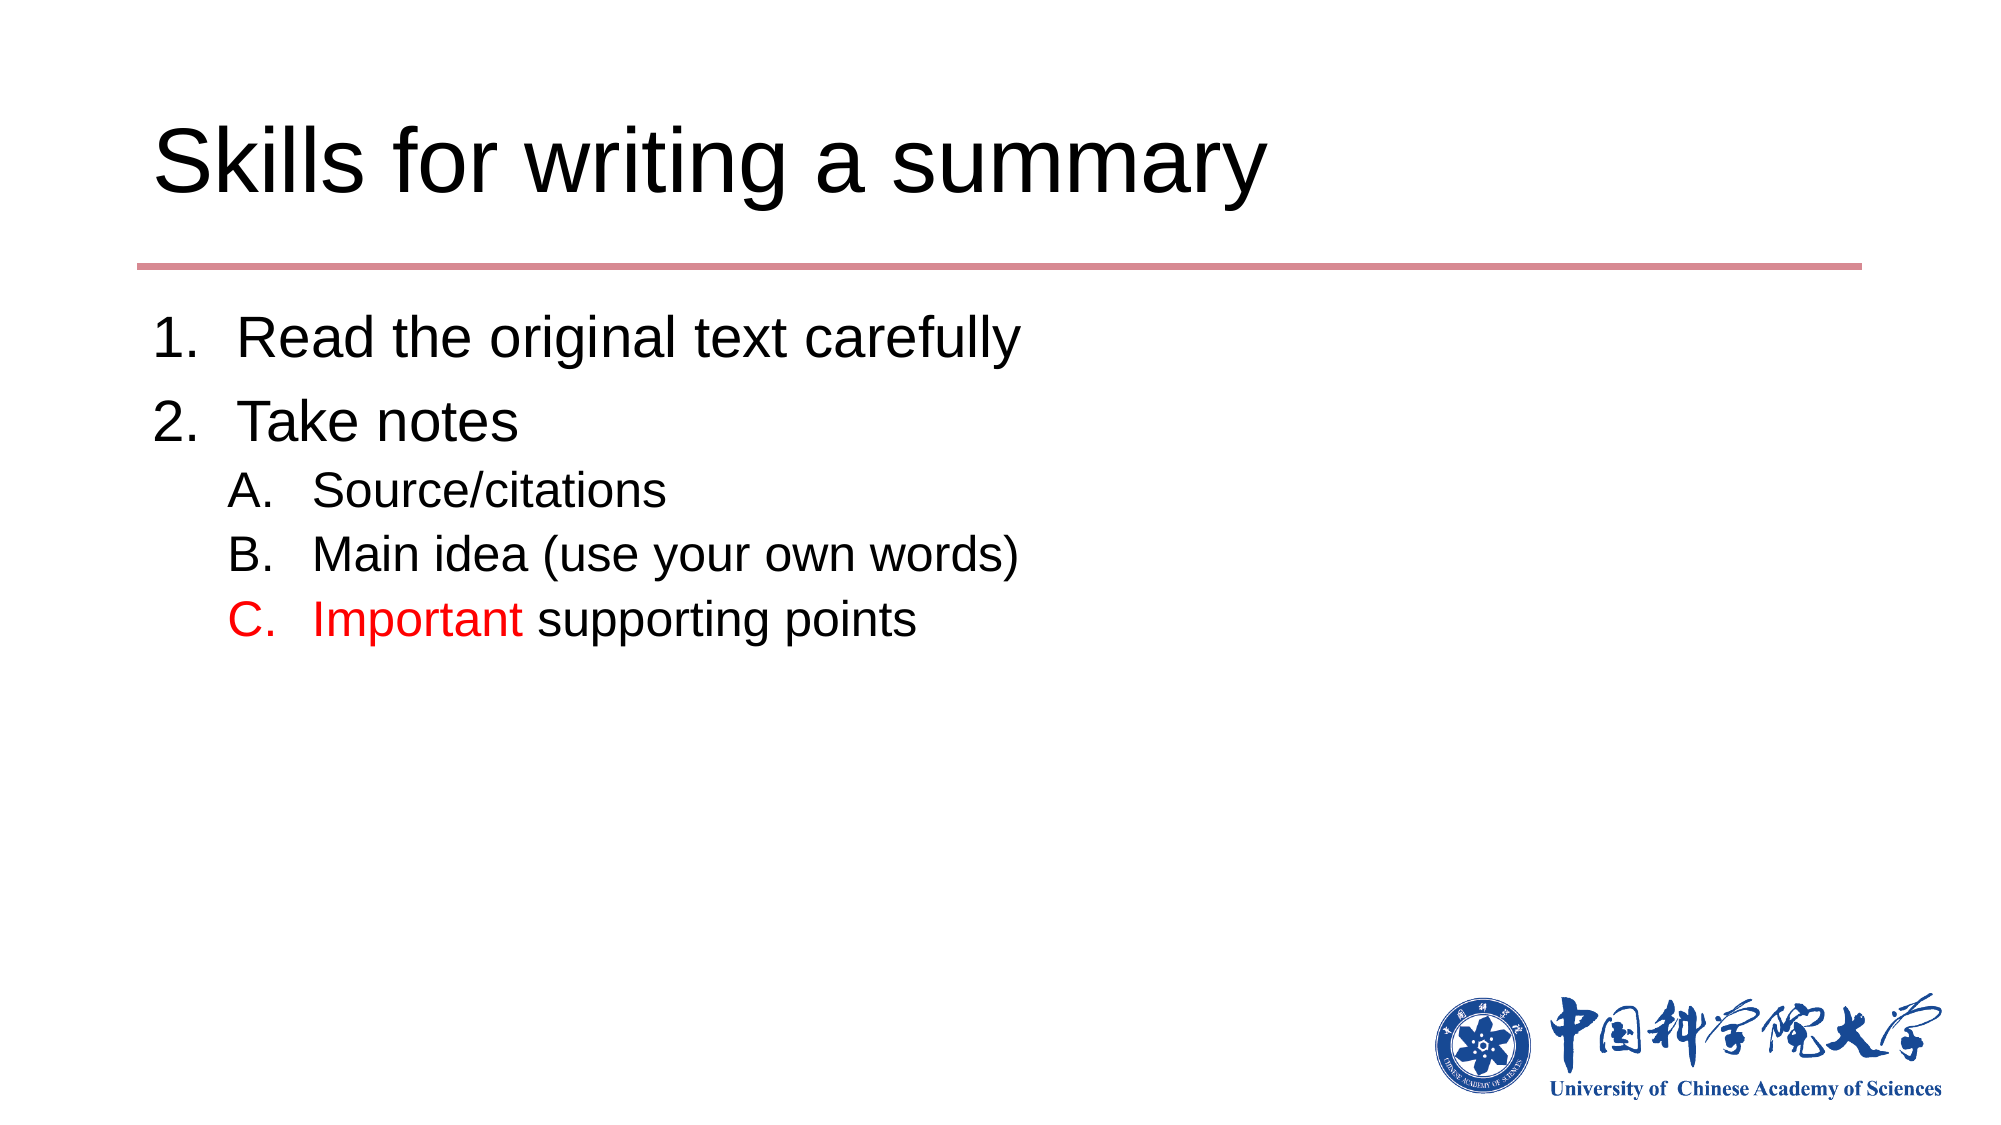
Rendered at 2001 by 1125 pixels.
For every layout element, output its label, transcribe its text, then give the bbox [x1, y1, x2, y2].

list Read the original text carefully Take notes Source/citations Main idea (use your own words) Important supporting points [137, 299, 1863, 1014]
title Skills for writing a summary [137, 59, 1863, 267]
picture [1435, 993, 1942, 1100]
